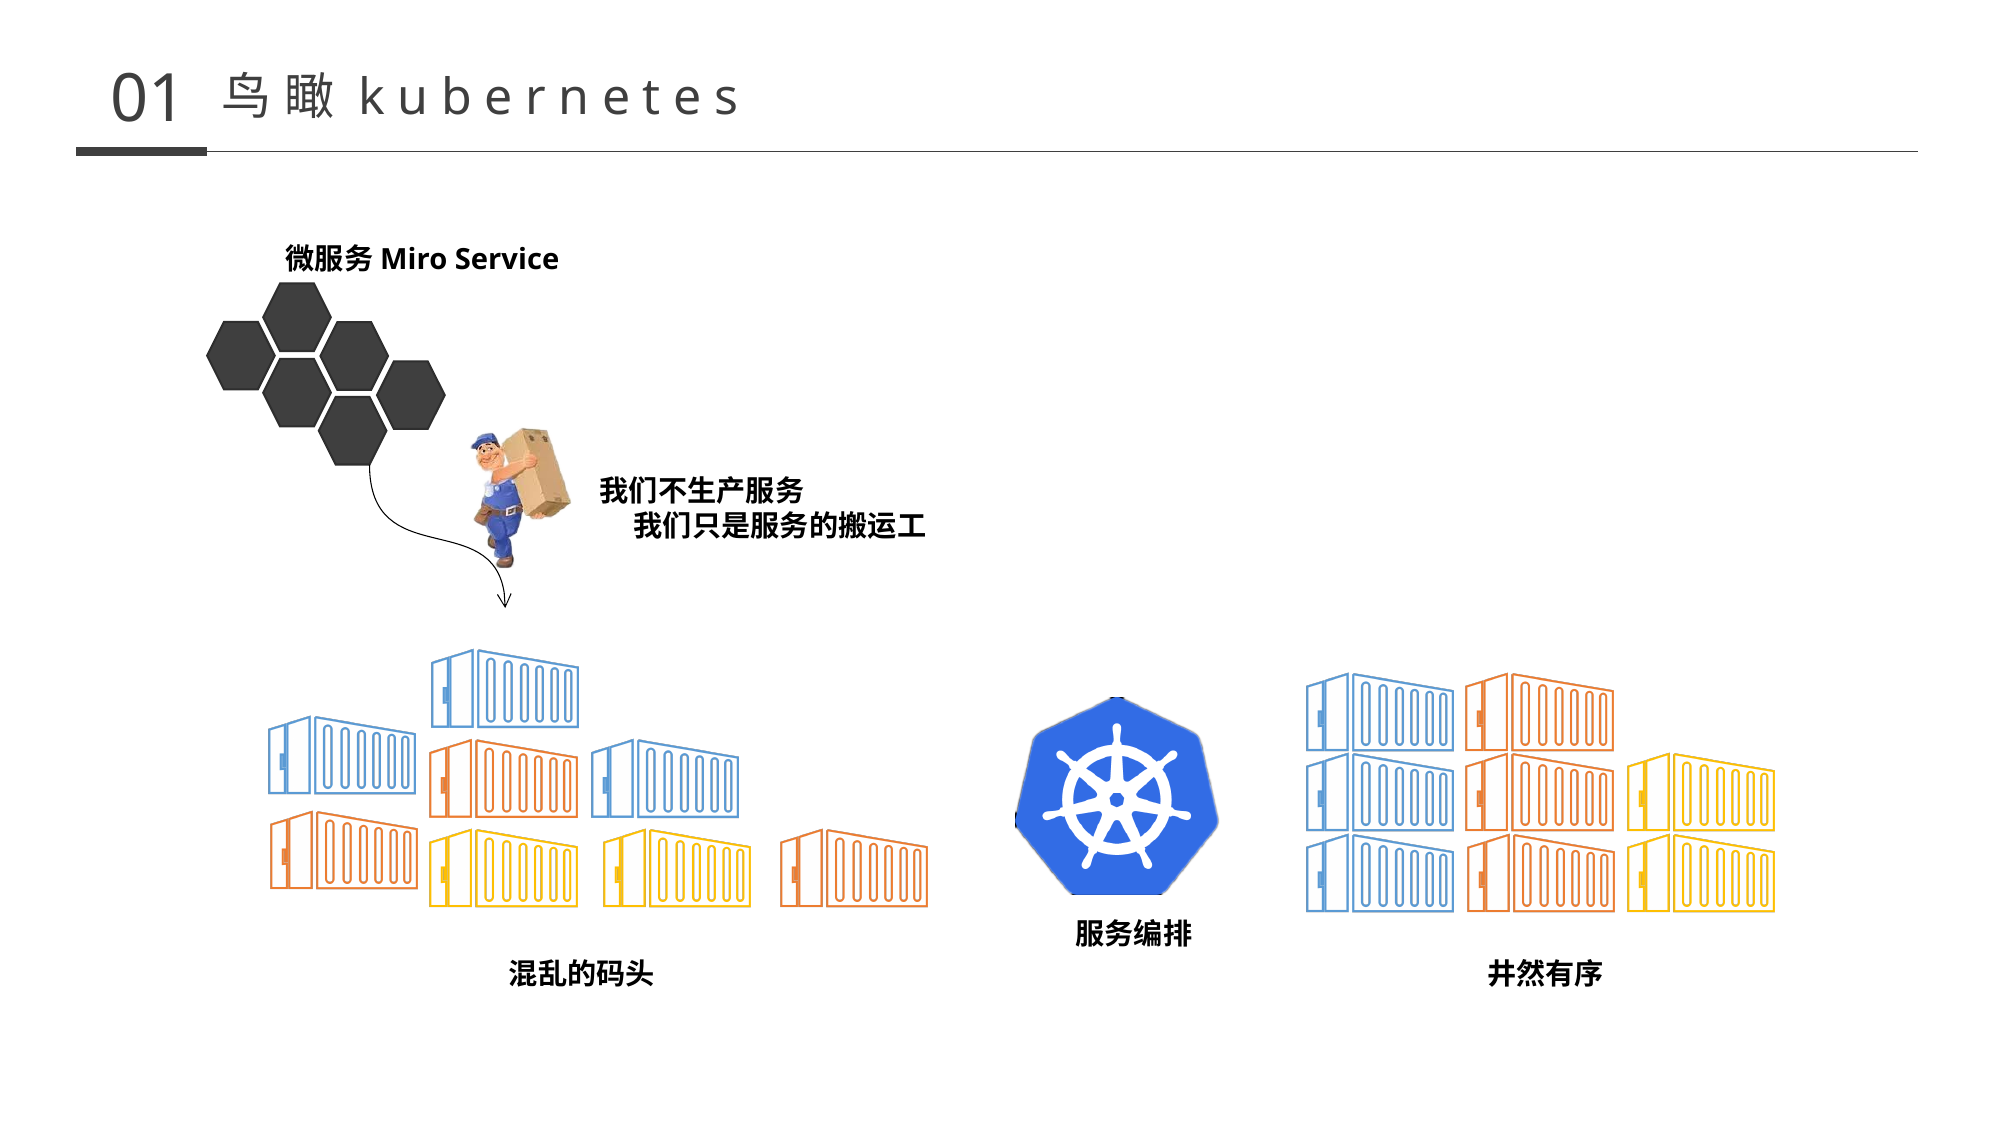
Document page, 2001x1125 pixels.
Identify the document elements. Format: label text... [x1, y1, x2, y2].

text_box 01 [48, 47, 249, 142]
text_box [207, 232, 1782, 999]
text_box 鸟瞰kubernetes [249, 57, 856, 132]
